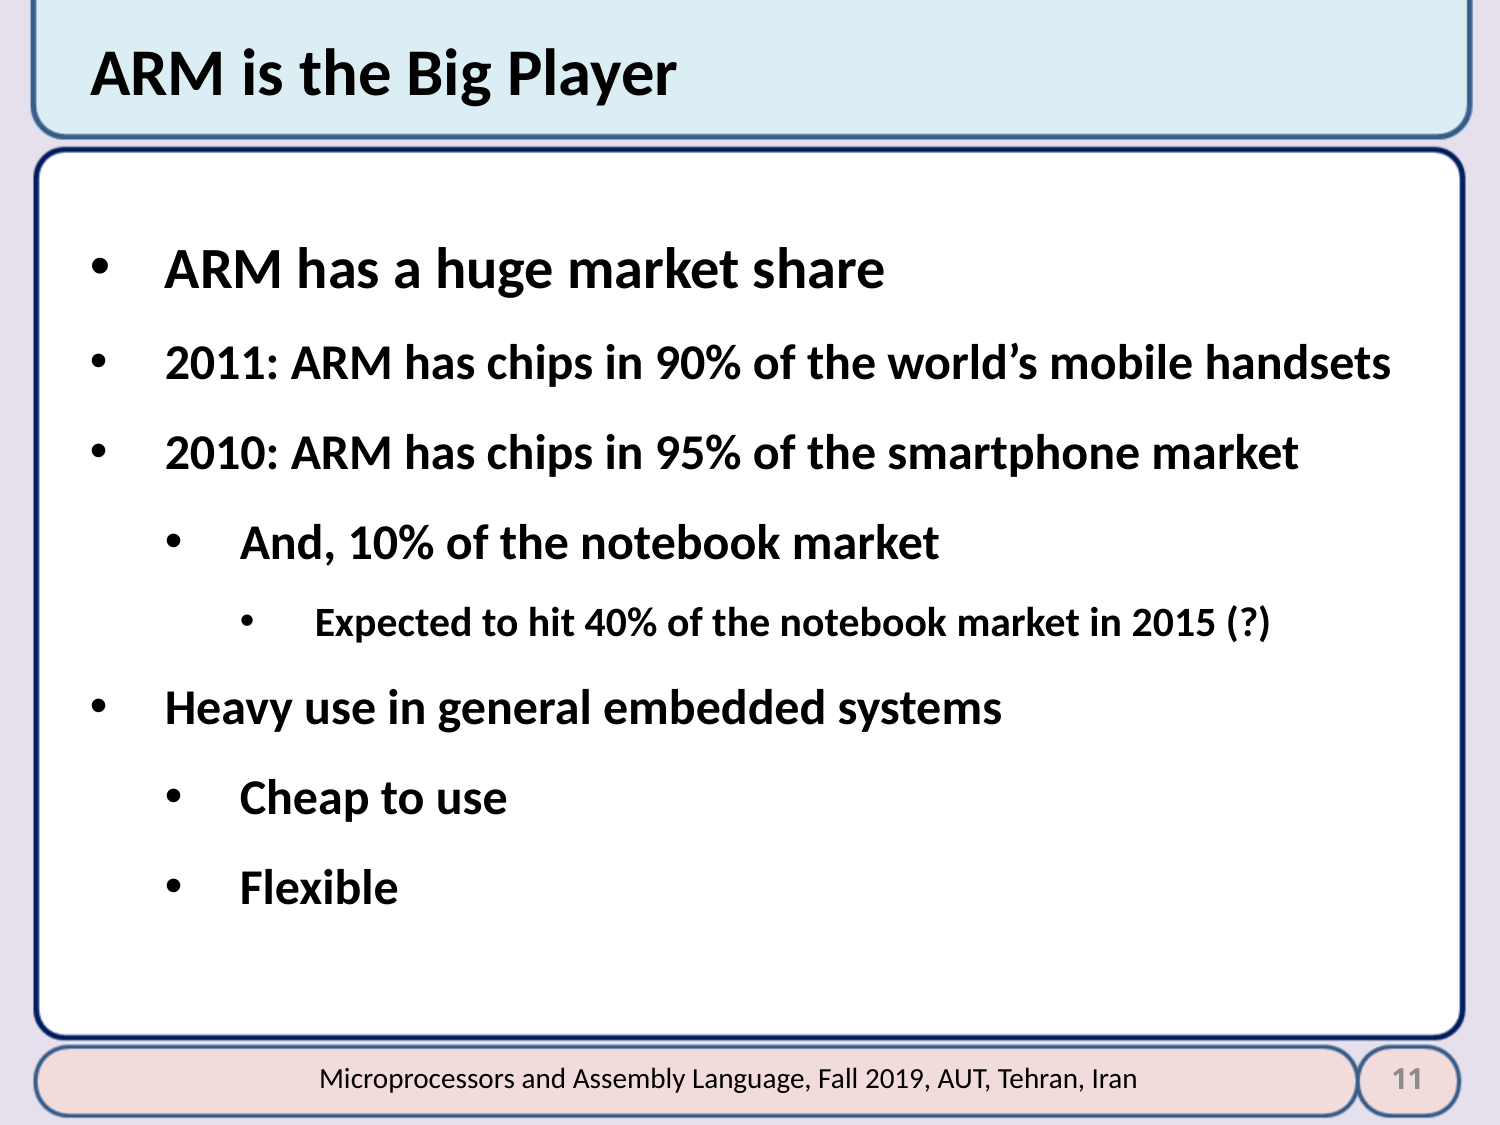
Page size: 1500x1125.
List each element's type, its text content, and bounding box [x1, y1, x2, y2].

picture [0, 0, 1500, 1125]
text_box ARM has a huge market share 2011: ARM has chips in 90% of the world’s mobile handsets 2010: ARM has chips in 95% of the smartphone market And, 10% of the notebook market Expected to hit 40% of the notebook market in 2015 (?) Heavy use in general embedded systems Cheap to use Flexible [75, 187, 1463, 963]
title ARM is the Big Player [75, 0, 1425, 138]
slide_number 11 [1363, 1049, 1453, 1110]
text_box Microprocessors and Assembly Language, Fall 2019, AUT, Tehran, Iran [162, 1051, 1288, 1102]
